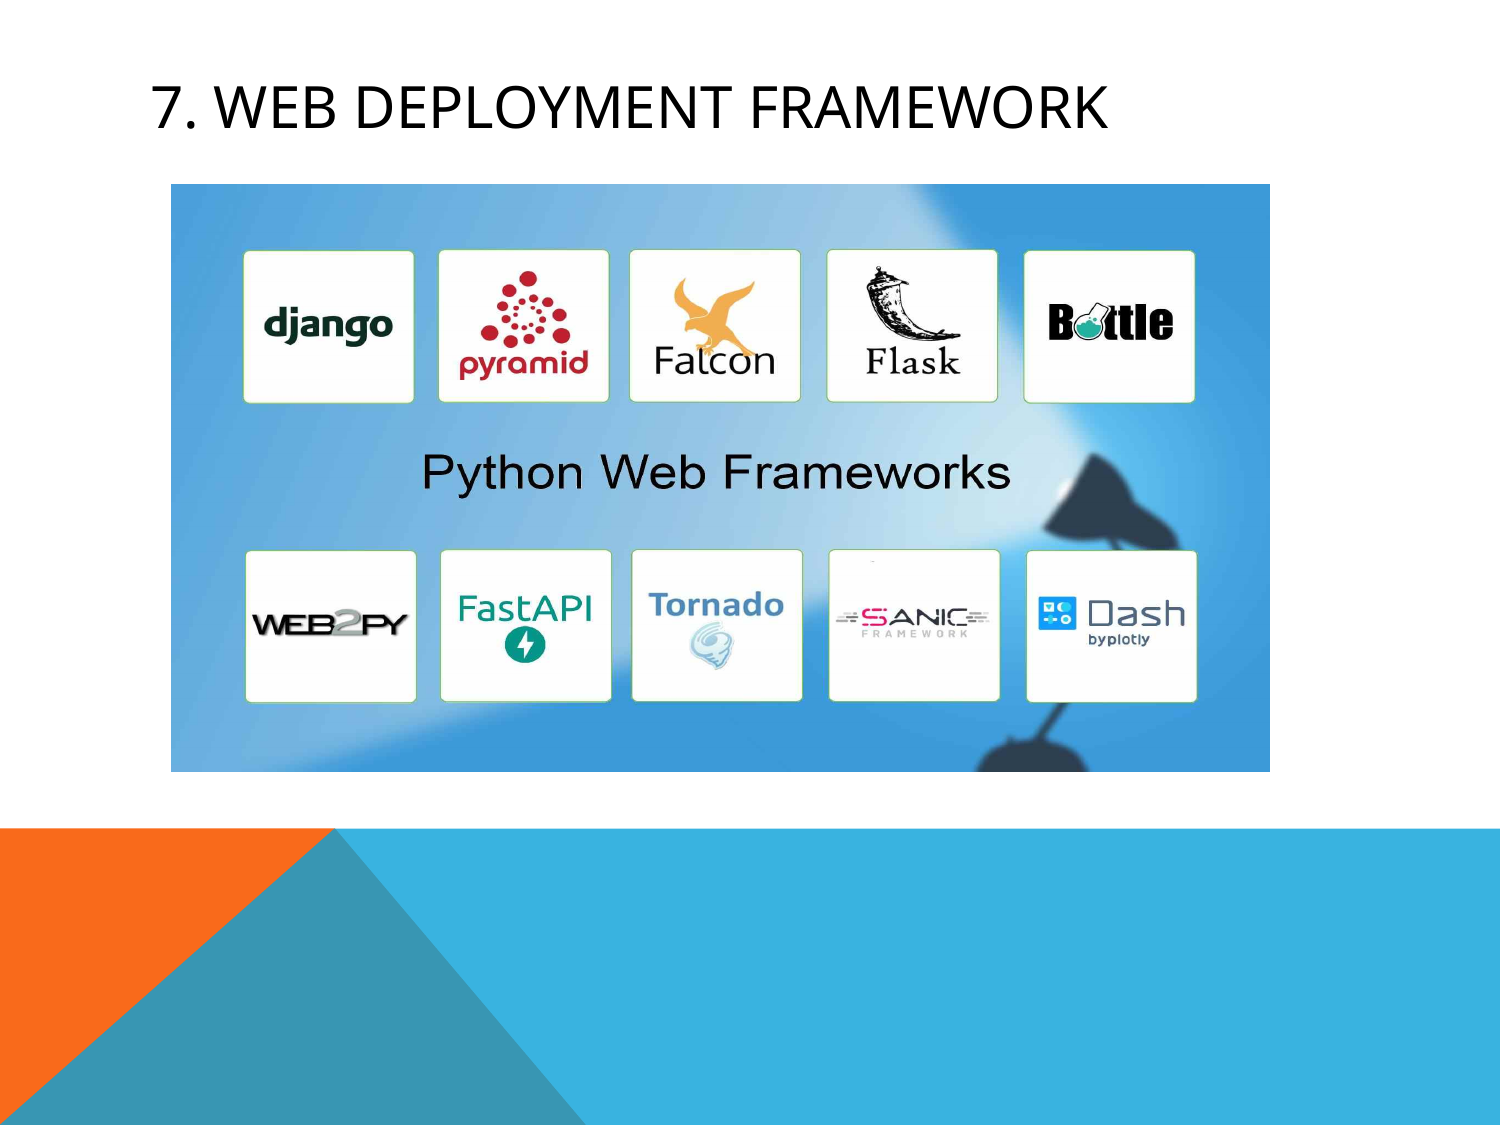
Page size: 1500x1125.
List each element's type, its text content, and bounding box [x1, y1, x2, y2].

title 7. Web Deployment Framework [135, 60, 1369, 150]
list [170, 184, 1270, 772]
